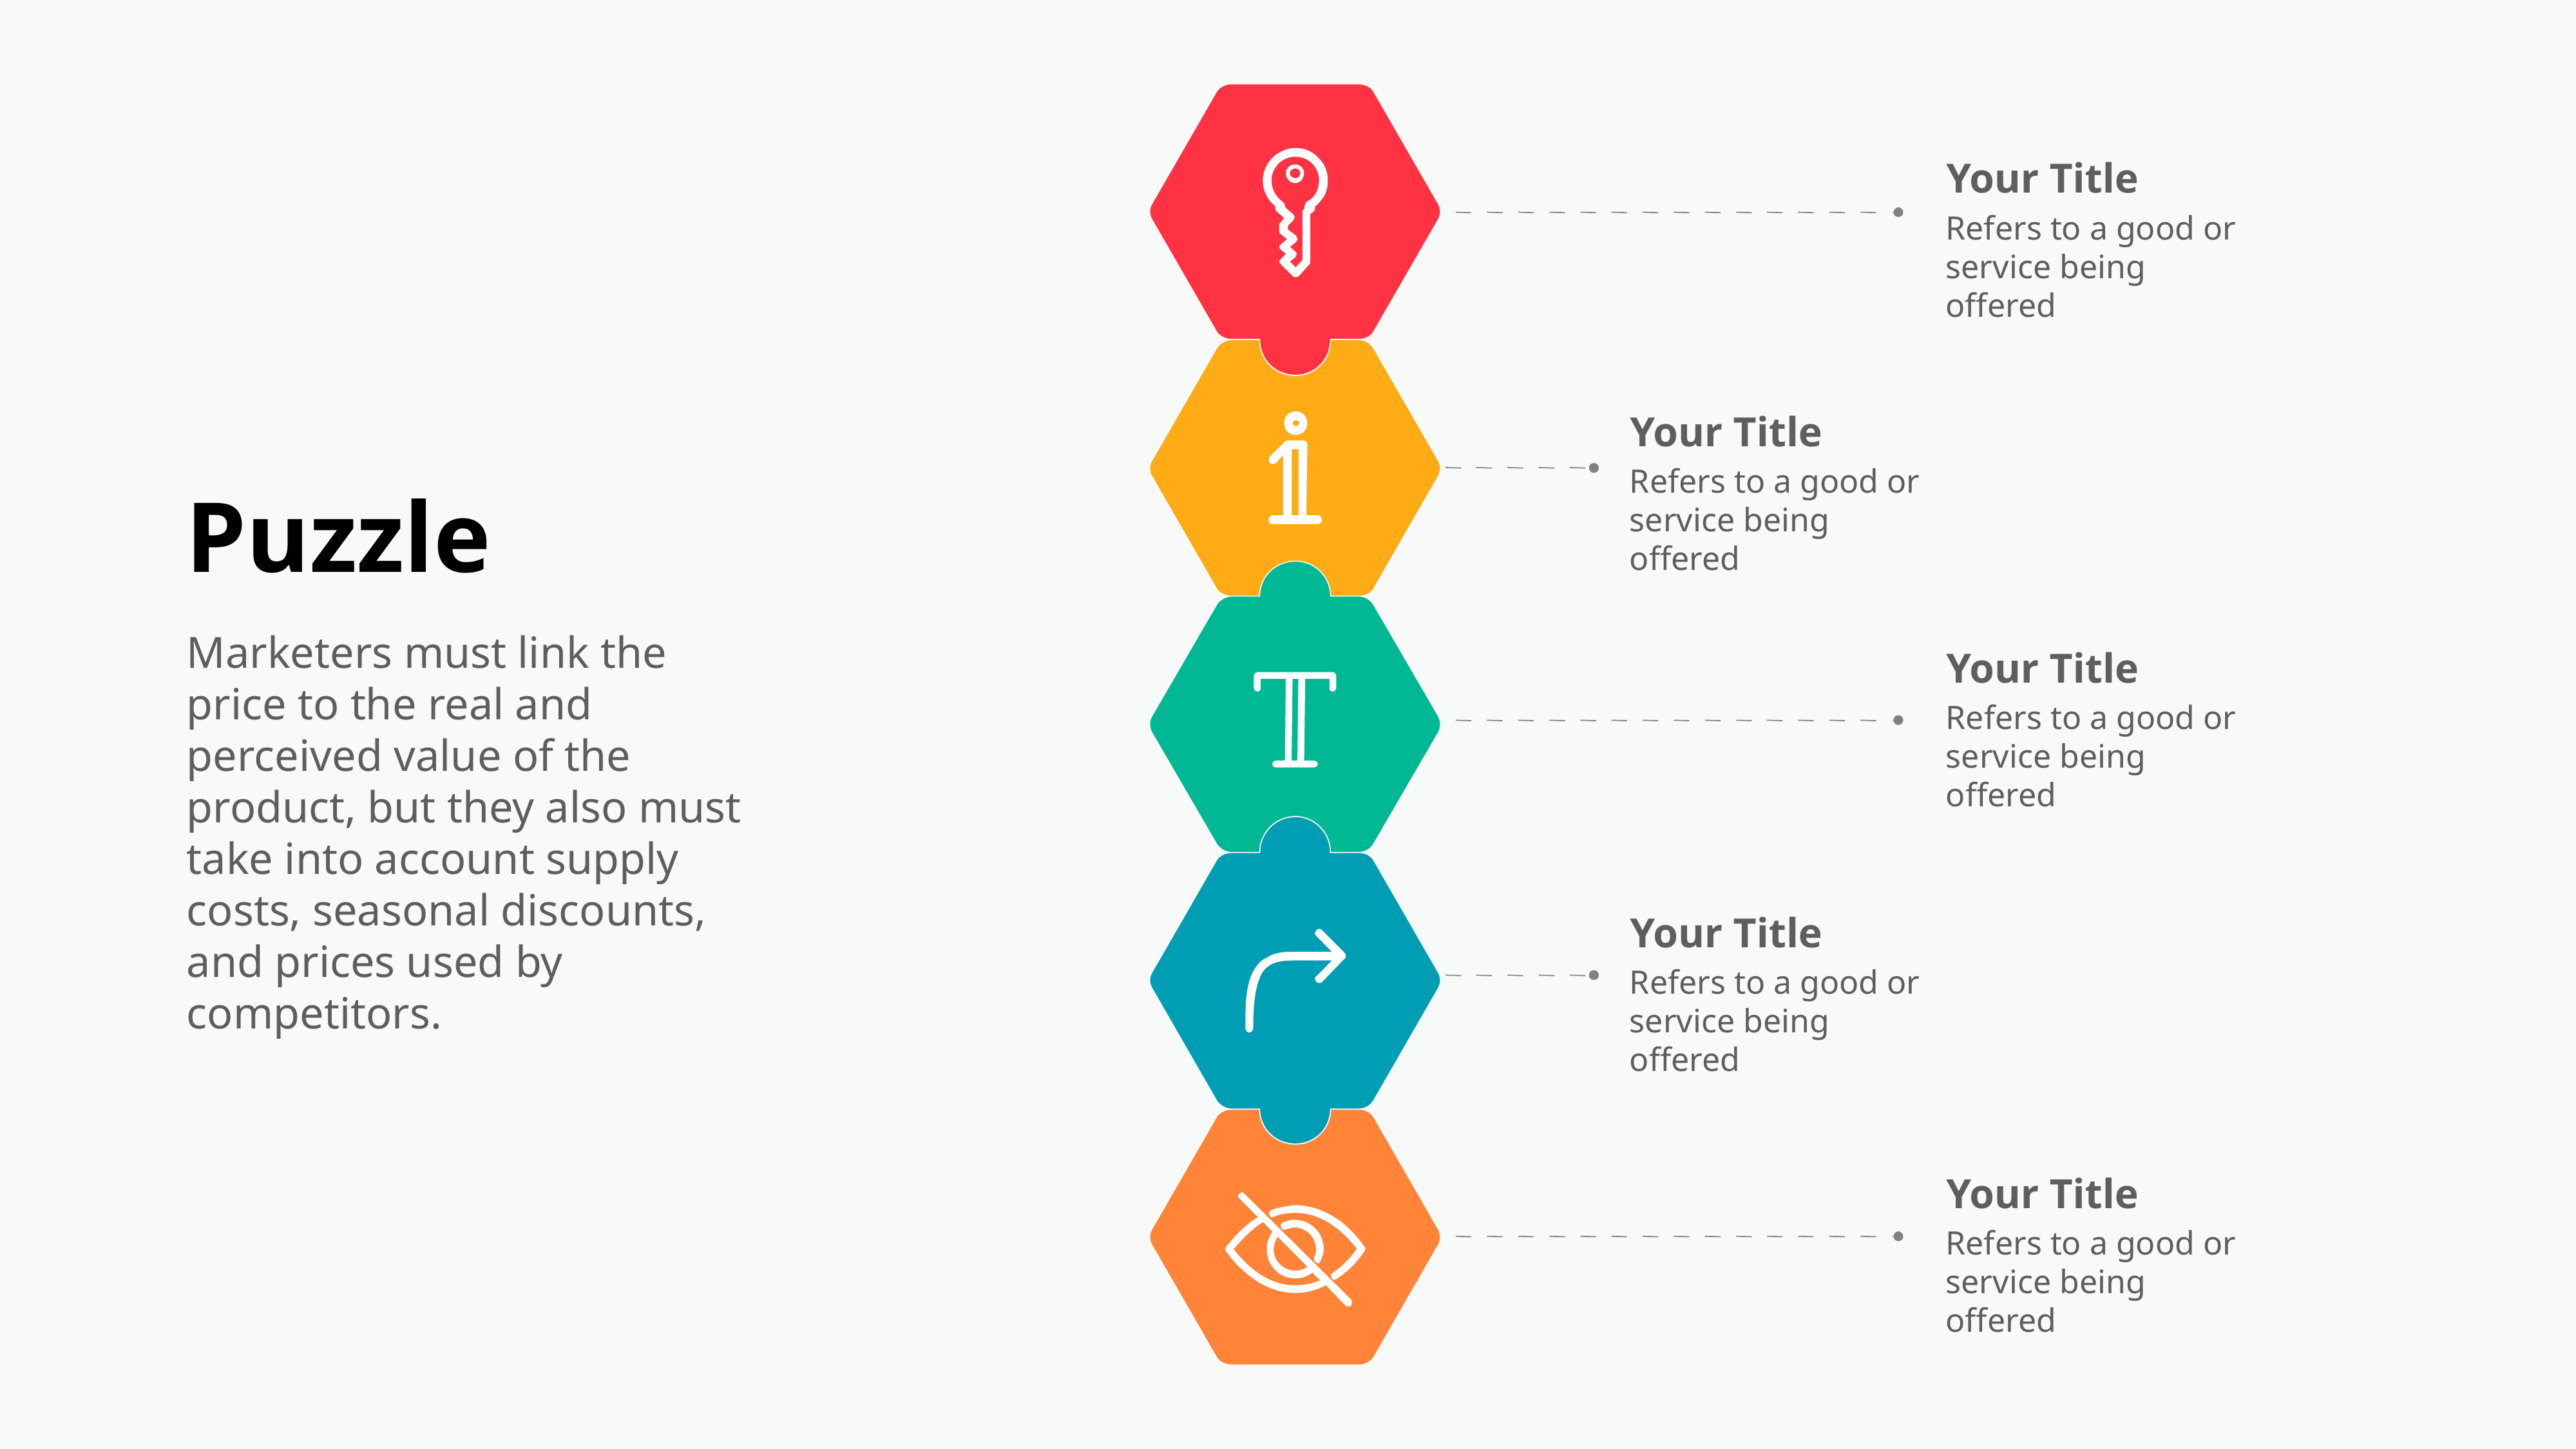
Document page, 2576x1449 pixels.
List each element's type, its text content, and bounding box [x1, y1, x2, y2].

text_box [1263, 147, 1328, 278]
text_box Puzzle [176, 471, 511, 598]
text_box [1893, 207, 1903, 217]
text_box [1245, 929, 1346, 1033]
text_box [1268, 440, 1322, 524]
text_box [1254, 672, 1337, 768]
text_box [1149, 561, 1441, 853]
text_box [1286, 164, 1304, 184]
text_box [1149, 84, 1441, 375]
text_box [1936, 637, 2266, 793]
text_box [1149, 817, 1441, 1144]
text_box [1893, 1231, 1903, 1242]
text_box [1893, 715, 1903, 725]
text_box [1225, 1192, 1352, 1307]
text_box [1619, 902, 1950, 1058]
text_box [1936, 147, 2266, 304]
text_box Marketers must link the price to the real and perceived value of the product, but they also must take into account supply costs, seasonal discounts, and prices used by competitors. [177, 620, 778, 943]
text_box [1589, 970, 1599, 980]
text_box [1269, 1205, 1366, 1280]
text_box [1284, 411, 1308, 435]
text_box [1619, 401, 1950, 558]
text_box [1589, 463, 1599, 473]
text_box [1149, 1109, 1441, 1365]
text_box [1936, 1163, 2266, 1320]
text_box [1149, 339, 1441, 596]
text_box [1281, 1220, 1324, 1264]
